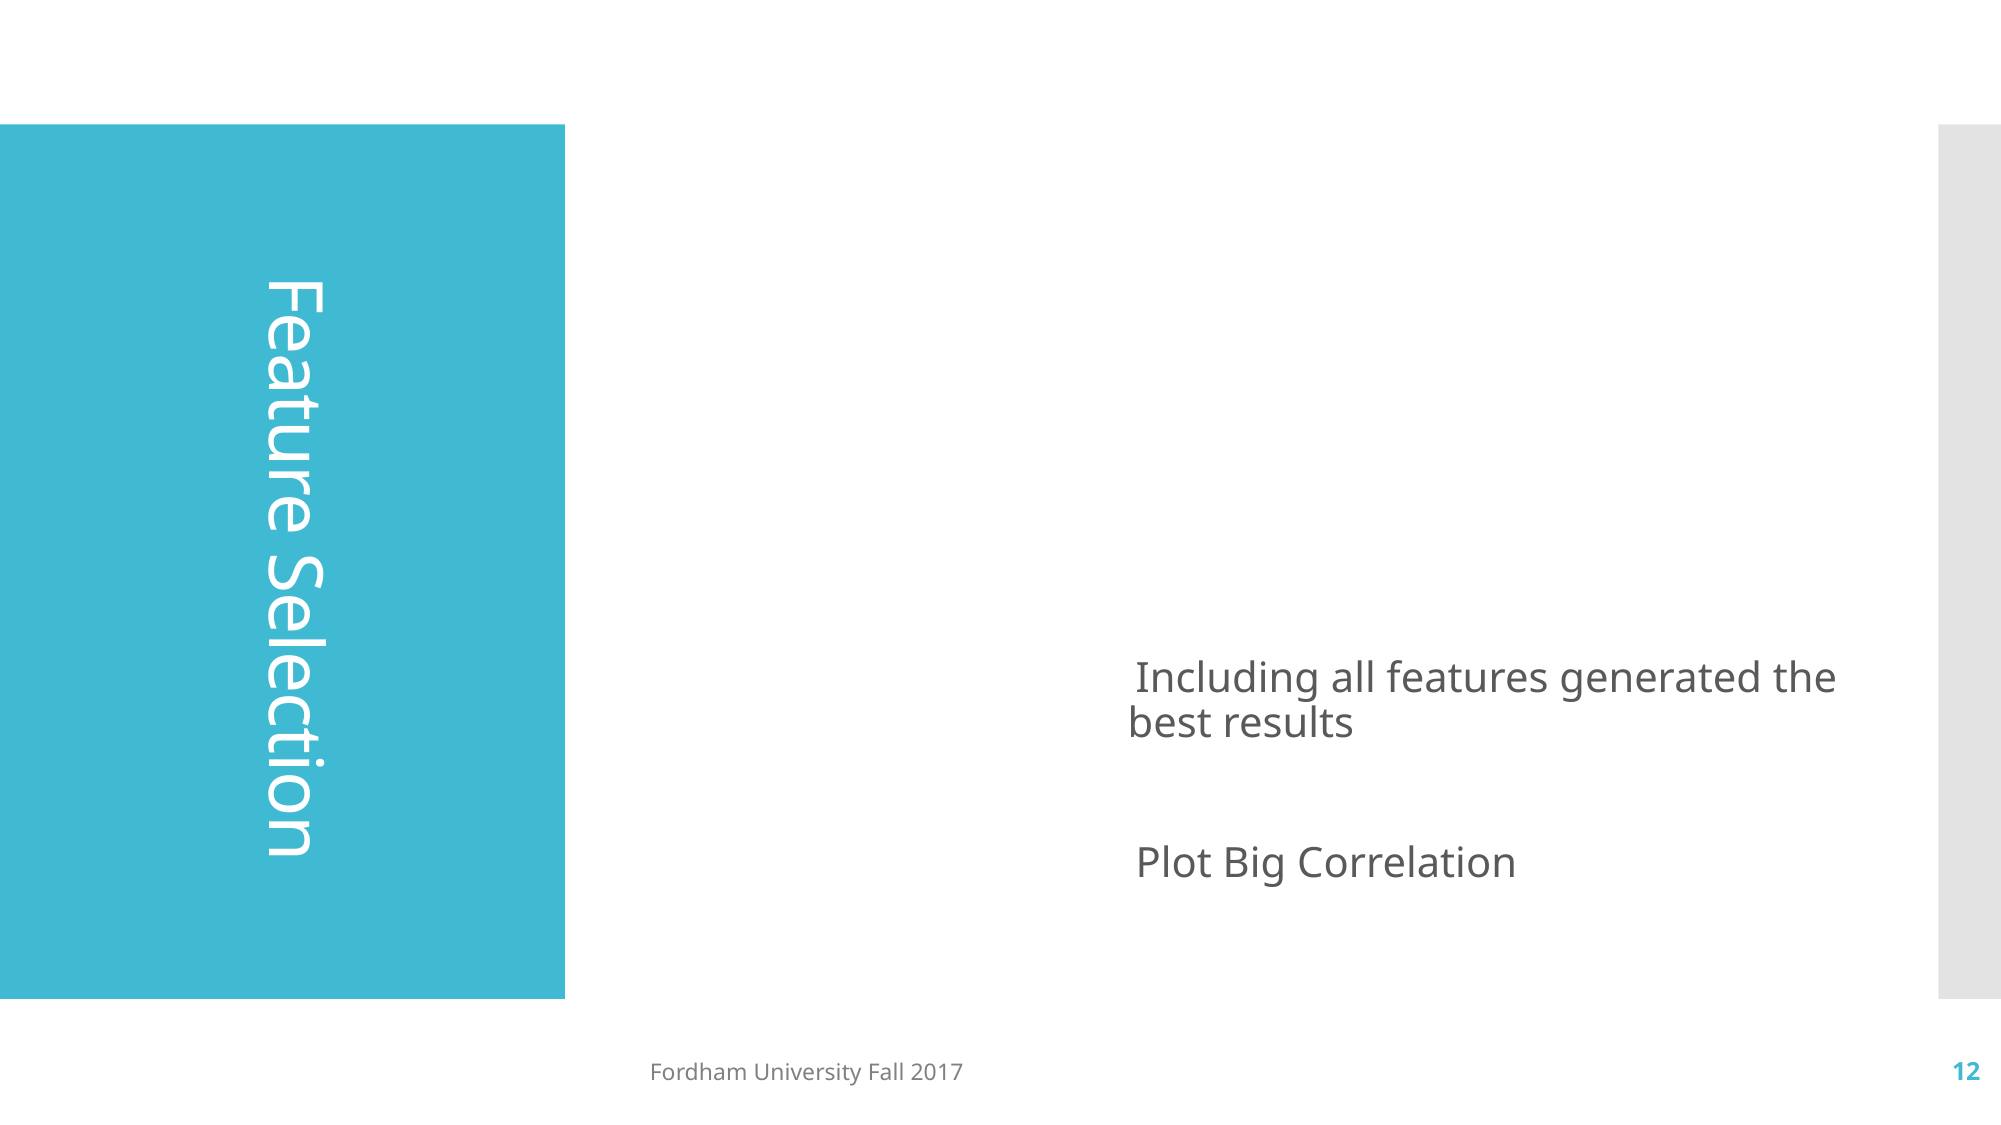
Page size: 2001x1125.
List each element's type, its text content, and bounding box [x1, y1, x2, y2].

title Feature Selection [62, 162, 525, 975]
footer Fordham University Fall 2017 [634, 1042, 1605, 1103]
slide_number 12 [1744, 1042, 1996, 1103]
list Including all features generated the best results Plot Big Correlation [1082, 230, 1923, 895]
